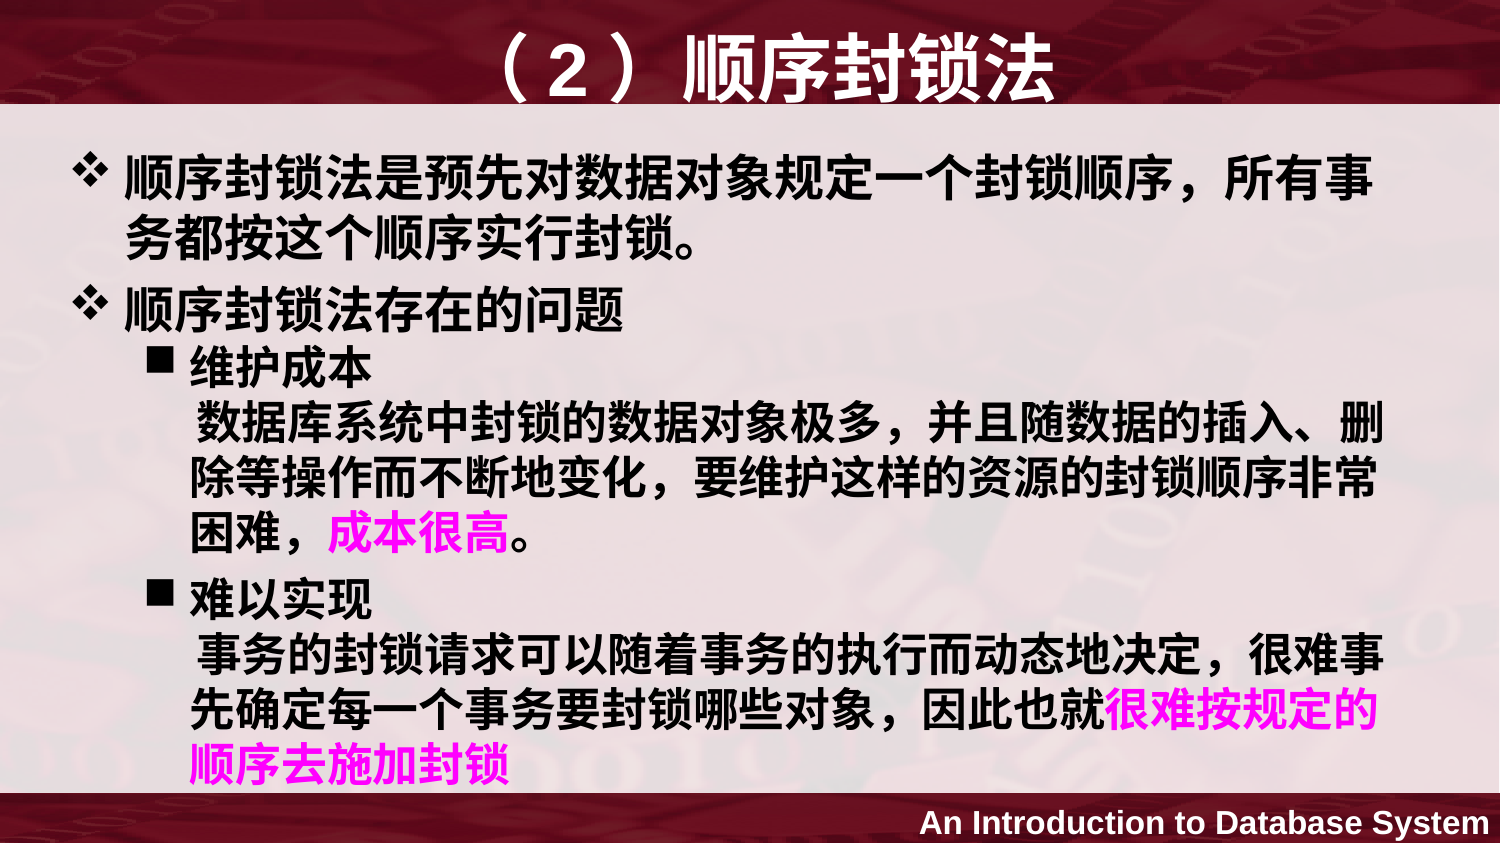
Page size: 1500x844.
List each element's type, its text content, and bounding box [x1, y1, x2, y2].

list 顺序封锁法是预先对数据对象规定一个封锁顺序，所有事务都按这个顺序实行封锁。 顺序封锁法存在的问题 维护成本 数据库系统中封锁的数据对象极多，并且随数据的插入、删除等操作而不断地变化，要维护这样的资源的封锁顺序非常困难，成本很高。 难以实现 事务的封锁请求可以随着事务的执行而动态地决定，很难事先确定每一个事务要封锁哪些对象，因此也就很难按规定的顺序去施加封锁 [53, 138, 1404, 710]
picture [0, 0, 1500, 843]
title （2）顺序封锁法 [150, 31, 1363, 101]
